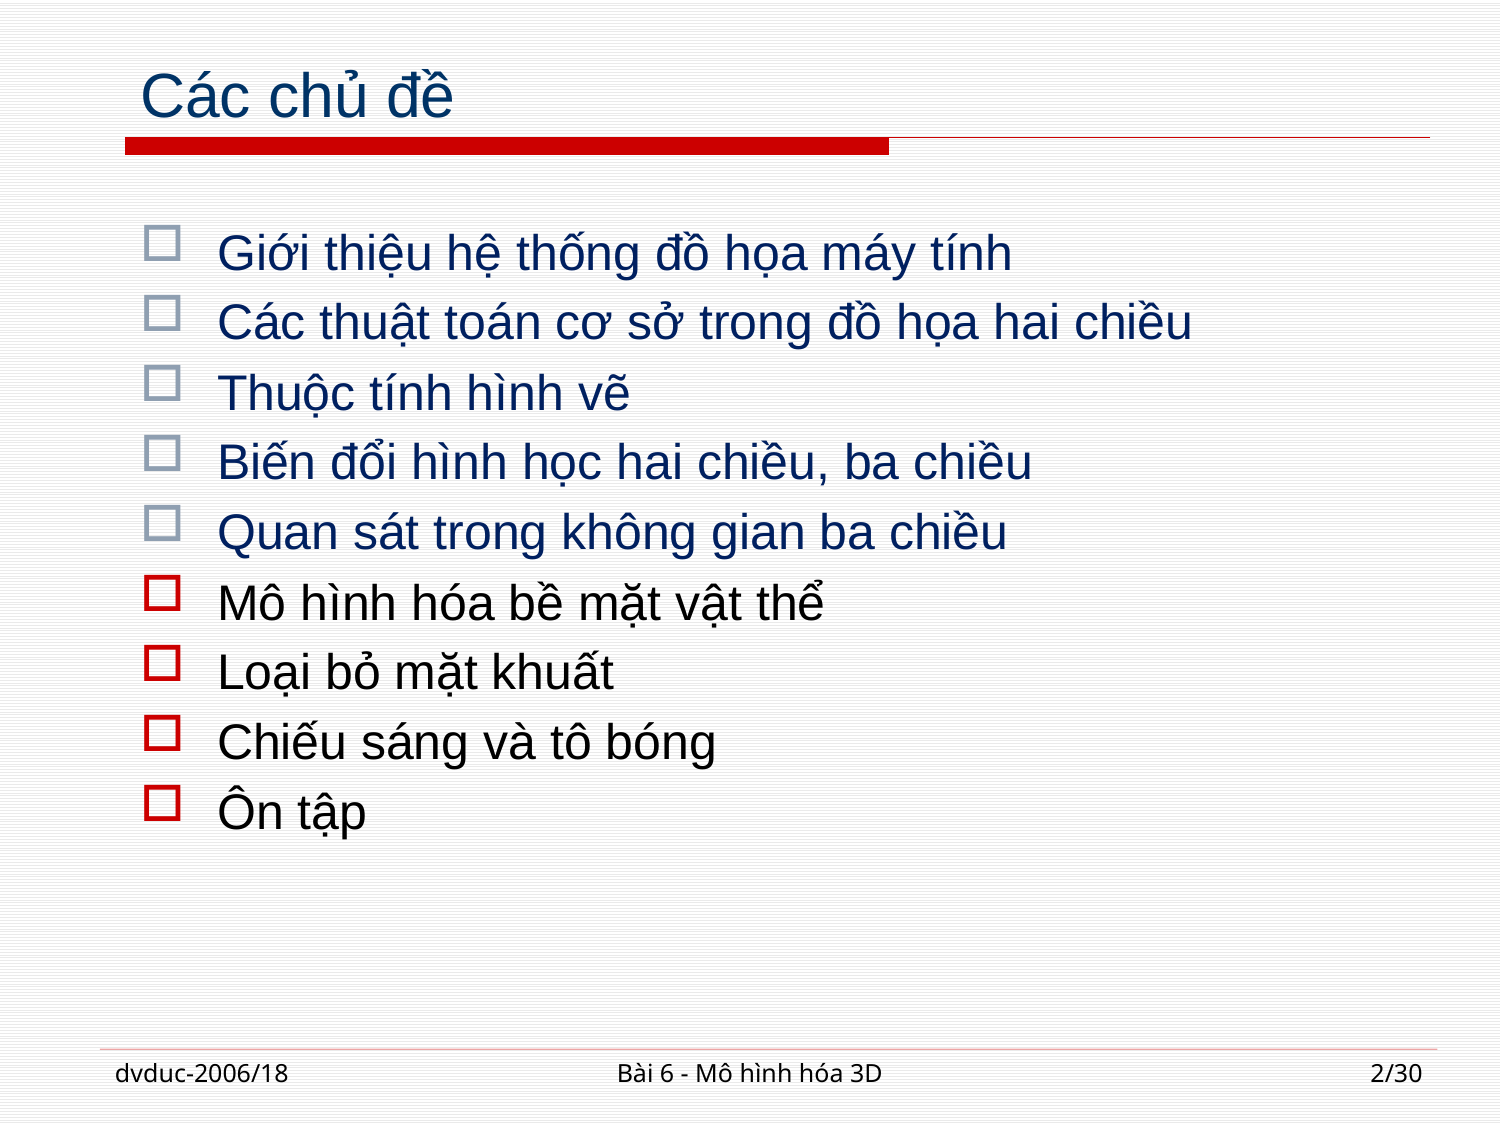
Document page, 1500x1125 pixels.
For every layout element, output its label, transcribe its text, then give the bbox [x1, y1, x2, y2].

list Giới thiệu hệ thống đồ họa máy tính Các thuật toán cơ sở trong đồ họa hai chiều Thuộc tính hình vẽ Biến đổi hình học hai chiều, ba chiều Quan sát trong không gian ba chiều Mô hình hóa bề mặt vật thể Loại bỏ mặt khuất Chiếu sáng và tô bóng Ôn tập [124, 212, 1388, 1013]
slide_number dvduc-2006/18 [99, 1049, 426, 1103]
footer Bài 6 - Mô hình hóa 3D [512, 1049, 988, 1103]
slide_number 2/30 [1112, 1049, 1438, 1103]
title Các chủ đề [124, 24, 1476, 138]
